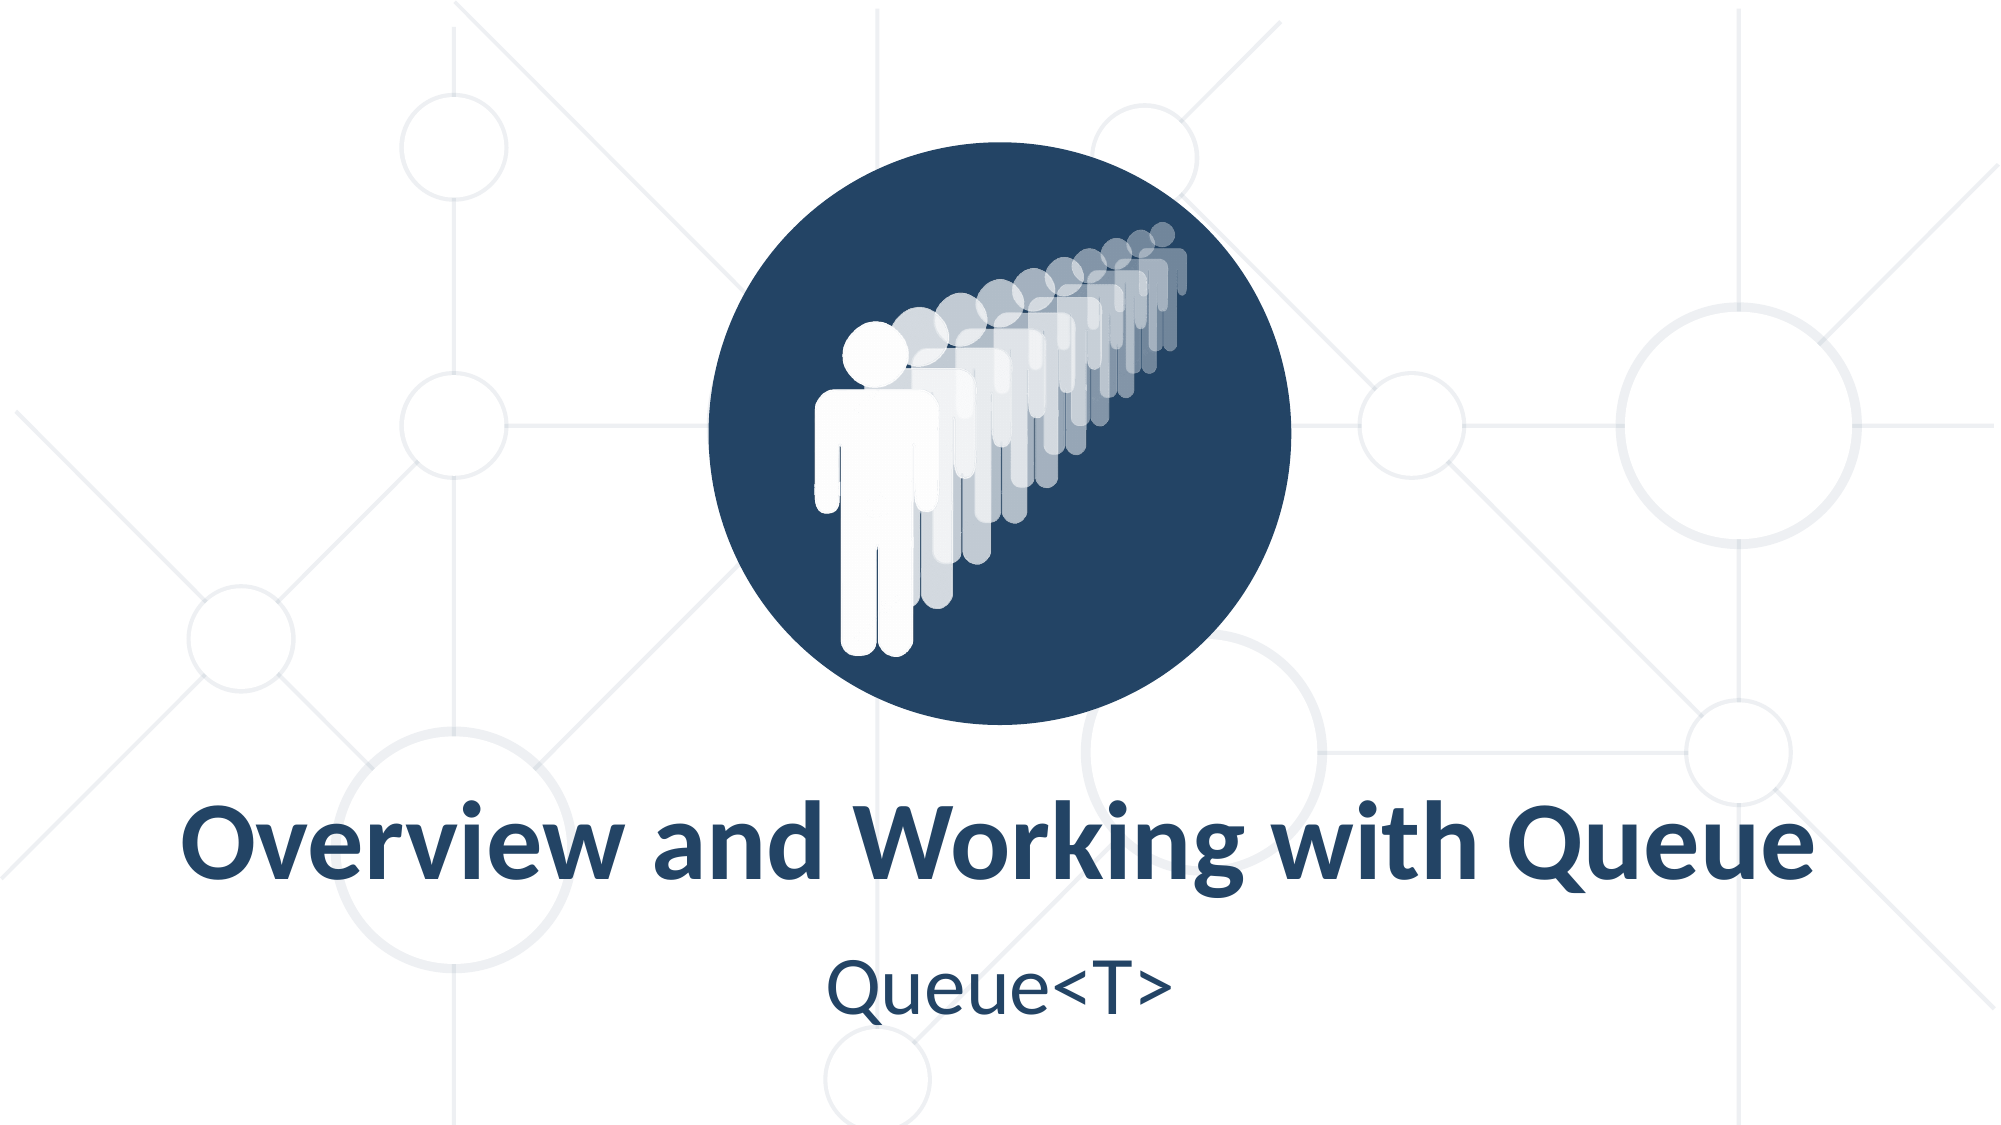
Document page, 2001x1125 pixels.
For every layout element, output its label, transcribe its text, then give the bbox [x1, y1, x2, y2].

title Overview and Working with Queue [100, 771, 1900, 898]
picture [799, 212, 1208, 668]
subtitle Queue<T> [100, 916, 1900, 1043]
